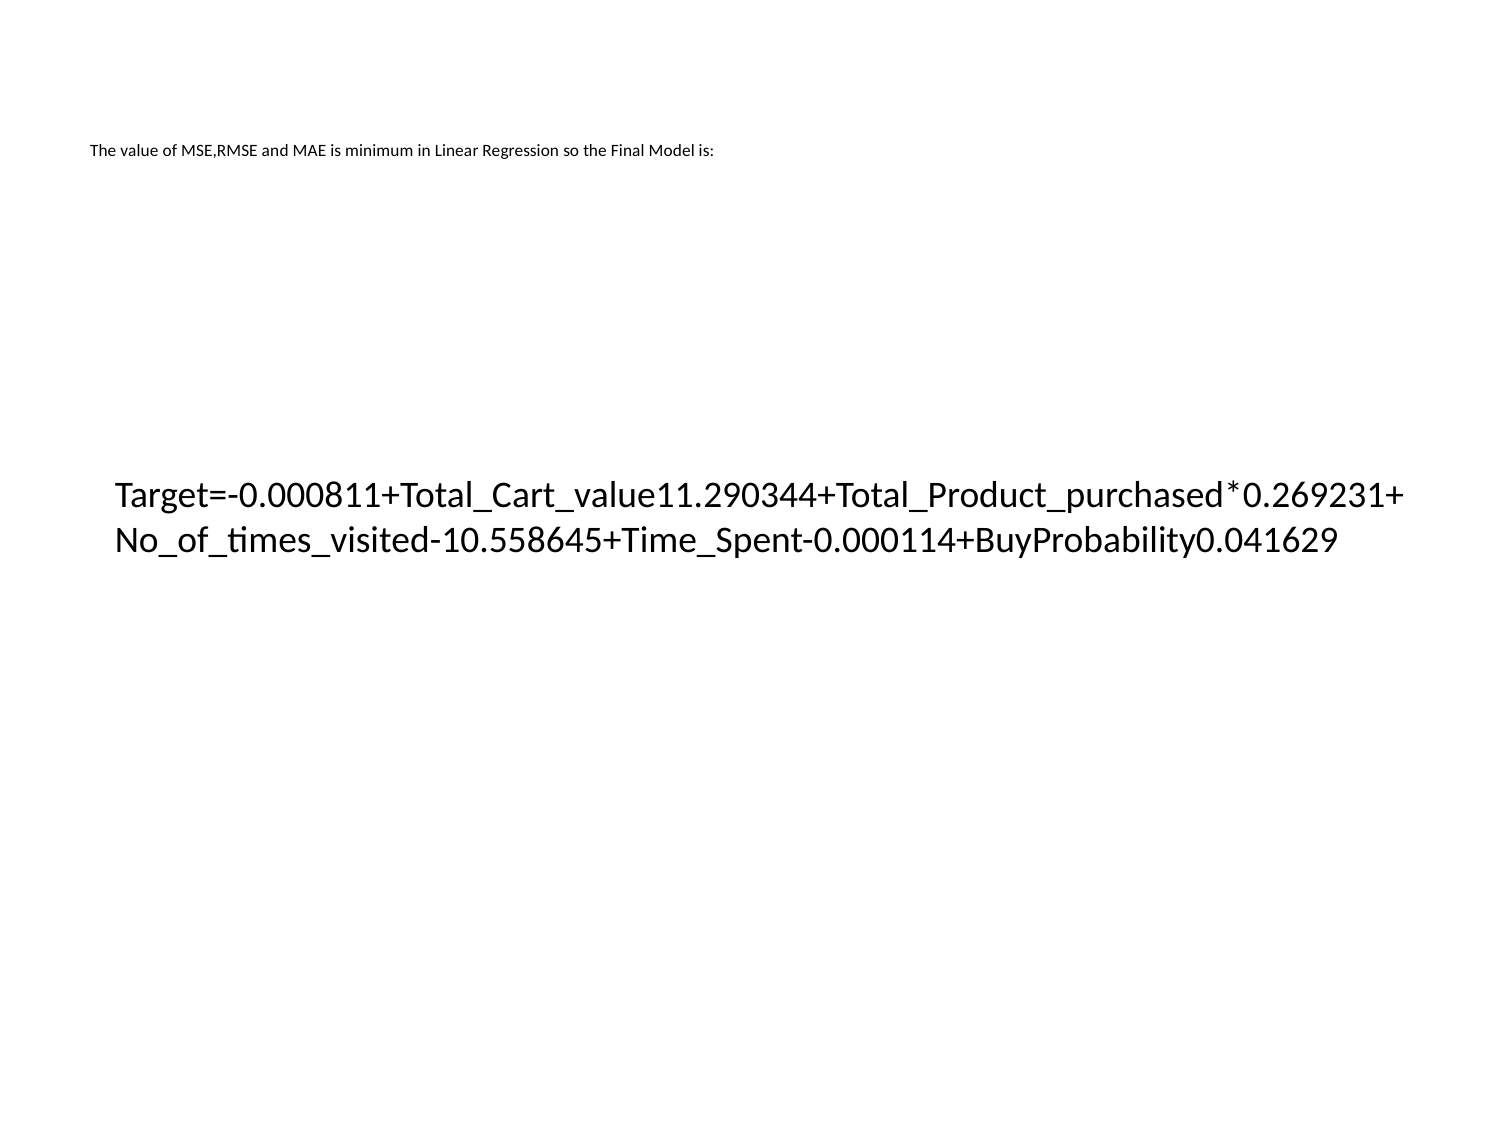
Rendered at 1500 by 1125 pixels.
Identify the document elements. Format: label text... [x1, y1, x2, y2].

text_box Target=-0.000811+Total_Cart_value11.290344+Total_Product_purchased*0.269231+ No_of_times_visited-10.558645+Time_Spent-0.000114+BuyProbability0.041629 [99, 462, 1425, 613]
title The value of MSE,RMSE and MAE is minimum in Linear Regression so the Final Model is: [75, 45, 1425, 233]
